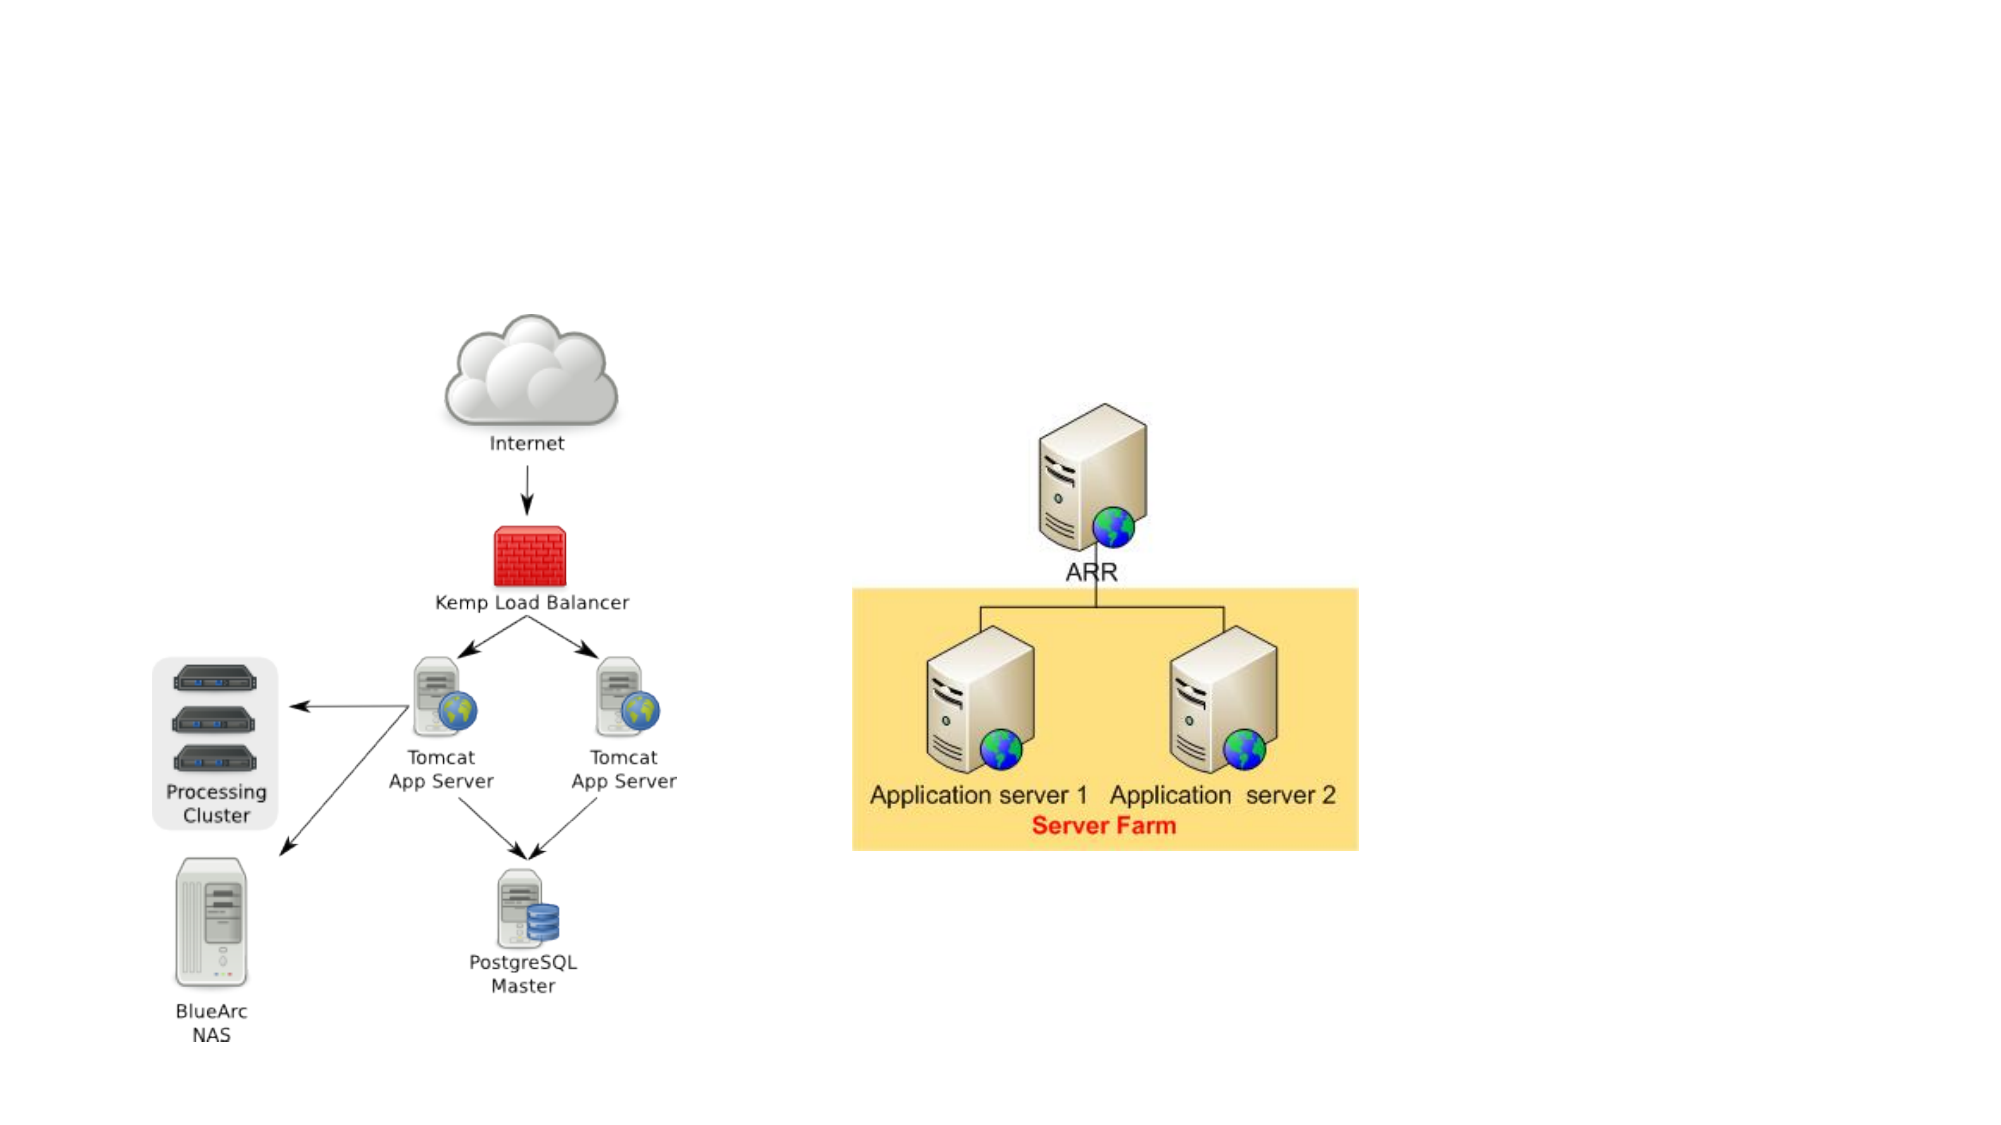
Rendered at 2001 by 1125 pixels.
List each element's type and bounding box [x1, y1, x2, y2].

picture [152, 314, 677, 1042]
picture [852, 402, 1359, 851]
